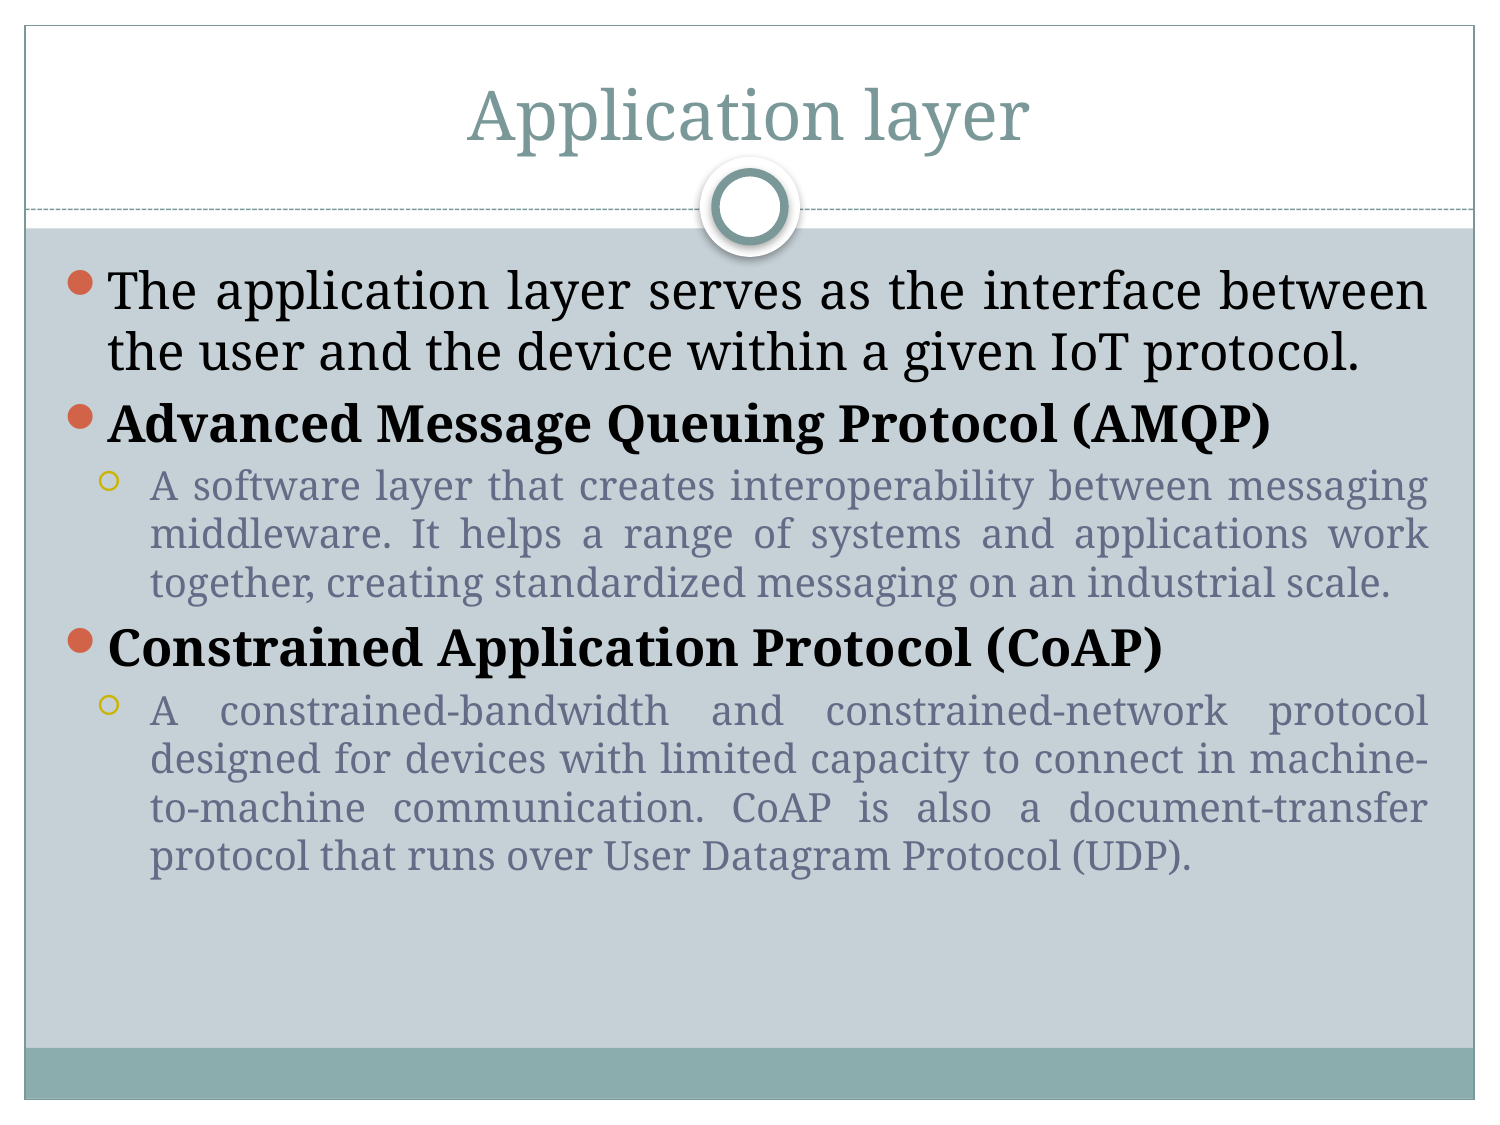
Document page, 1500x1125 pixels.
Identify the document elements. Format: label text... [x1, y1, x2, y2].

list The application layer serves as the interface between the user and the device within a given IoT protocol. Advanced Message Queuing Protocol (AMQP) A software layer that creates interoperability between messaging middleware. It helps a range of systems and applications work together, creating standardized messaging on an industrial scale. Constrained Application Protocol (CoAP) A constrained-bandwidth and constrained-network protocol designed for devices with limited capacity to connect in machine-to-machine communication. CoAP is also a document-transfer protocol that runs over User Datagram Protocol (UDP). [49, 250, 1445, 1001]
title Application layer [49, 37, 1450, 162]
